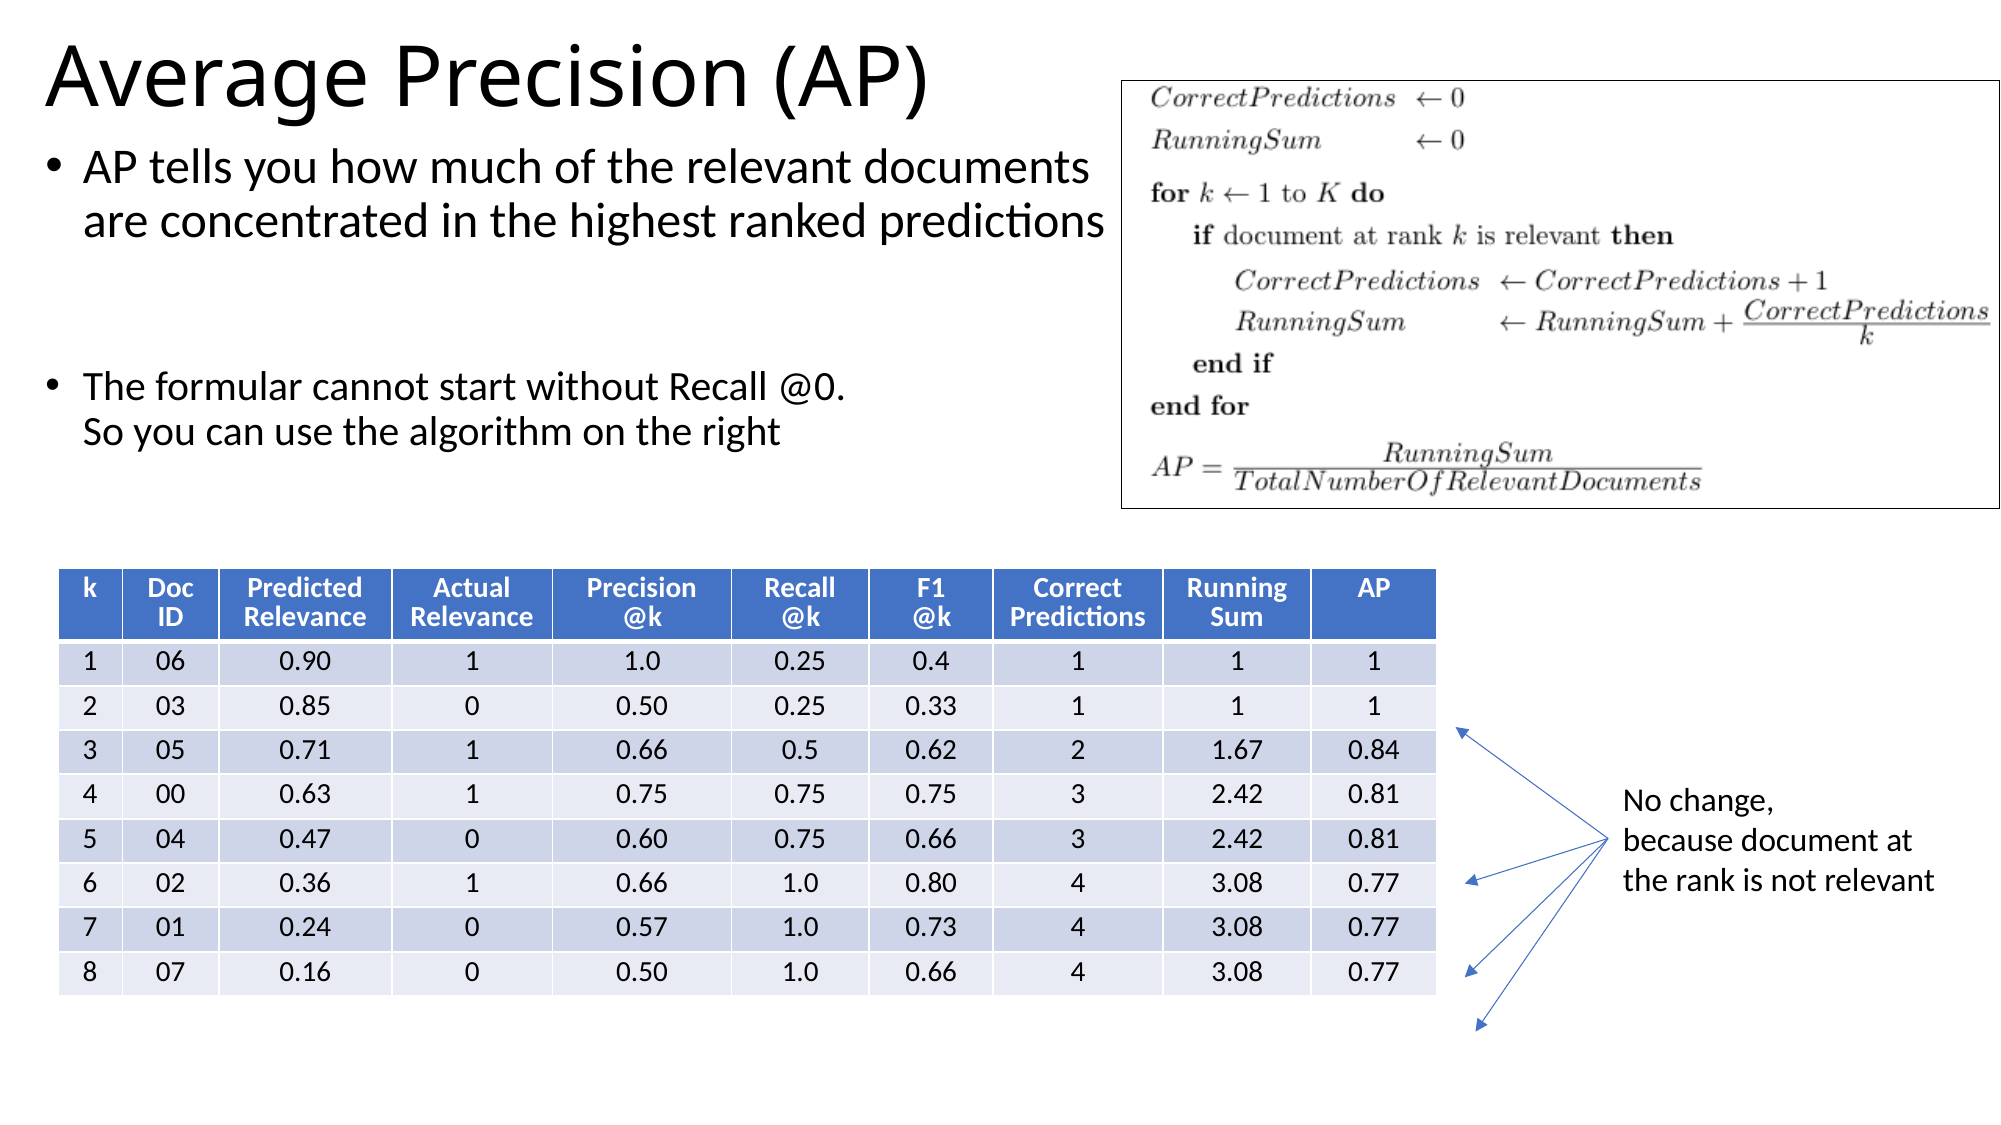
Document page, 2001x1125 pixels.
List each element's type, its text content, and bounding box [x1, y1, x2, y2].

table_header F1 @k [870, 569, 992, 639]
table_cell 3 [994, 820, 1162, 862]
table_cell 1.0 [553, 644, 731, 685]
table_cell 04 [123, 820, 218, 862]
table_cell 0.5 [732, 731, 868, 773]
table_cell 06 [123, 644, 218, 685]
table_cell 4 [59, 775, 122, 818]
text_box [1455, 726, 1608, 840]
table_cell 0.24 [220, 908, 391, 951]
table_cell 1 [994, 687, 1162, 729]
table_cell 0 [393, 820, 552, 862]
table_cell 1 [393, 775, 552, 818]
table_cell 0.90 [220, 644, 391, 685]
table_header Actual Relevance [393, 569, 552, 639]
table_cell 2 [994, 731, 1162, 773]
table_cell 0.50 [553, 687, 731, 729]
table_cell 0.73 [870, 908, 992, 951]
table_cell 0.84 [1312, 731, 1436, 773]
table_header Precision @k [553, 569, 731, 639]
table_cell 0.47 [220, 820, 391, 862]
table_cell 02 [123, 864, 218, 906]
table_cell 0.36 [220, 864, 391, 906]
table_cell 2 [59, 687, 122, 729]
table_header Running Sum [1164, 569, 1310, 639]
table_cell 0.71 [220, 731, 391, 773]
table_cell 6 [59, 864, 122, 906]
table_header Correct Predictions [994, 569, 1162, 639]
table_cell 3 [59, 731, 122, 773]
table_cell 1 [59, 644, 122, 685]
table_cell 1 [1312, 644, 1436, 685]
table_cell 0.57 [553, 908, 731, 951]
table_cell 0.66 [553, 731, 731, 773]
table_cell 0 [393, 687, 552, 729]
table_cell 4 [994, 953, 1162, 995]
table_cell 0.77 [1312, 908, 1436, 951]
table_header AP [1312, 569, 1436, 639]
table_header k [59, 569, 122, 639]
table_header Predicted Relevance [220, 569, 391, 639]
table_cell 0.50 [553, 953, 731, 995]
table_cell 0.33 [870, 687, 992, 729]
table_cell 5 [59, 820, 122, 862]
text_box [1464, 839, 1608, 978]
table_cell 2.42 [1164, 820, 1310, 862]
table_cell 0.75 [870, 775, 992, 818]
table_cell 0.75 [732, 775, 868, 818]
table_cell 0 [393, 953, 552, 995]
table_cell 4 [994, 908, 1162, 951]
table_cell 0.66 [870, 820, 992, 862]
table_cell 0.66 [553, 864, 731, 906]
table_cell 0.75 [553, 775, 731, 818]
table_cell 1 [393, 864, 552, 906]
table_cell 01 [123, 908, 218, 951]
table_cell 0.81 [1312, 775, 1436, 818]
table_cell 0.62 [870, 731, 992, 773]
table_cell 8 [59, 953, 122, 995]
table_cell 0.77 [1312, 953, 1436, 995]
text_box No change, because document at the rank is not relevant [1608, 771, 1970, 906]
table_cell 0.85 [220, 687, 391, 729]
table_cell 1.0 [732, 908, 868, 951]
table_cell 3 [994, 775, 1162, 818]
table_cell 0.77 [1312, 864, 1436, 906]
table_cell 0.80 [870, 864, 992, 906]
table_cell 4 [994, 864, 1162, 906]
table_cell 0.16 [220, 953, 391, 995]
table_cell 3.08 [1164, 864, 1310, 906]
table_cell 1 [1312, 687, 1436, 729]
table_cell 1 [994, 644, 1162, 685]
table_cell 1.0 [732, 953, 868, 995]
table_cell 7 [59, 908, 122, 951]
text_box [1475, 839, 1609, 1032]
table_cell 3.08 [1164, 953, 1310, 995]
table_header Doc ID [123, 569, 218, 639]
title Average Precision (AP) [30, 26, 1579, 134]
table_header Recall @k [732, 569, 868, 639]
table_cell 1 [393, 731, 552, 773]
table_cell 0.63 [220, 775, 391, 818]
table_cell 0.75 [732, 820, 868, 862]
table_cell 1 [1164, 644, 1310, 685]
table_cell 0 [393, 908, 552, 951]
table_cell 1 [393, 644, 552, 685]
table_cell 0.25 [732, 687, 868, 729]
table_cell 0.60 [553, 820, 731, 862]
table_cell 07 [123, 953, 218, 995]
table_cell 0.81 [1312, 820, 1436, 862]
table_cell 0.25 [732, 644, 868, 685]
table_cell 03 [123, 687, 218, 729]
table_cell 0.4 [870, 644, 992, 685]
table_cell 00 [123, 775, 218, 818]
table_cell 1.0 [732, 864, 868, 906]
table_cell 0.66 [870, 953, 992, 995]
table_cell 2.42 [1164, 775, 1310, 818]
table_cell 1.67 [1164, 731, 1310, 773]
table_cell 1 [1164, 687, 1310, 729]
table_cell 3.08 [1164, 908, 1310, 951]
table_cell 05 [123, 731, 218, 773]
picture [1121, 80, 2000, 510]
